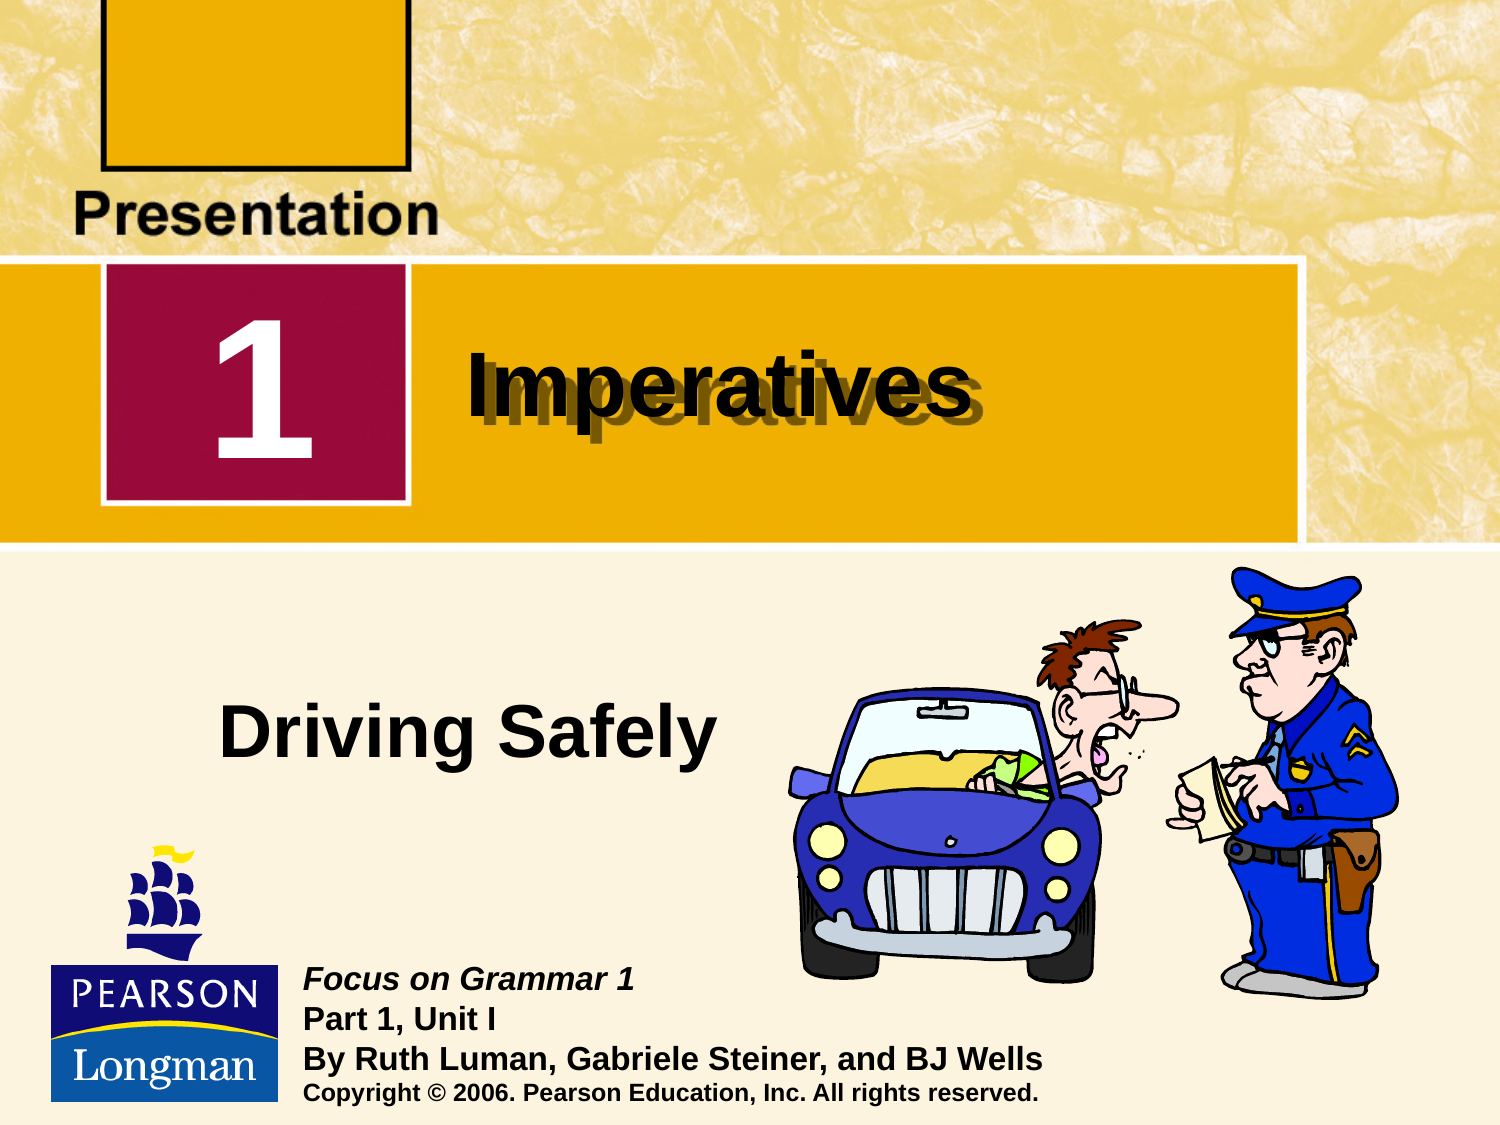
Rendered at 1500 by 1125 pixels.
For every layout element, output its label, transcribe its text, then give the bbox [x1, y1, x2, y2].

picture [0, 0, 1500, 1125]
text_box Focus on Grammar 1 Part 1, Unit I By Ruth Luman, Gabriele Steiner, and BJ Wells Copyright © 2006. Pearson Education, Inc. All rights reserved. [288, 949, 1060, 1115]
title Imperatives [449, 258, 1271, 501]
text_box 1 [191, 251, 333, 507]
subtitle Driving Safely [75, 675, 782, 813]
